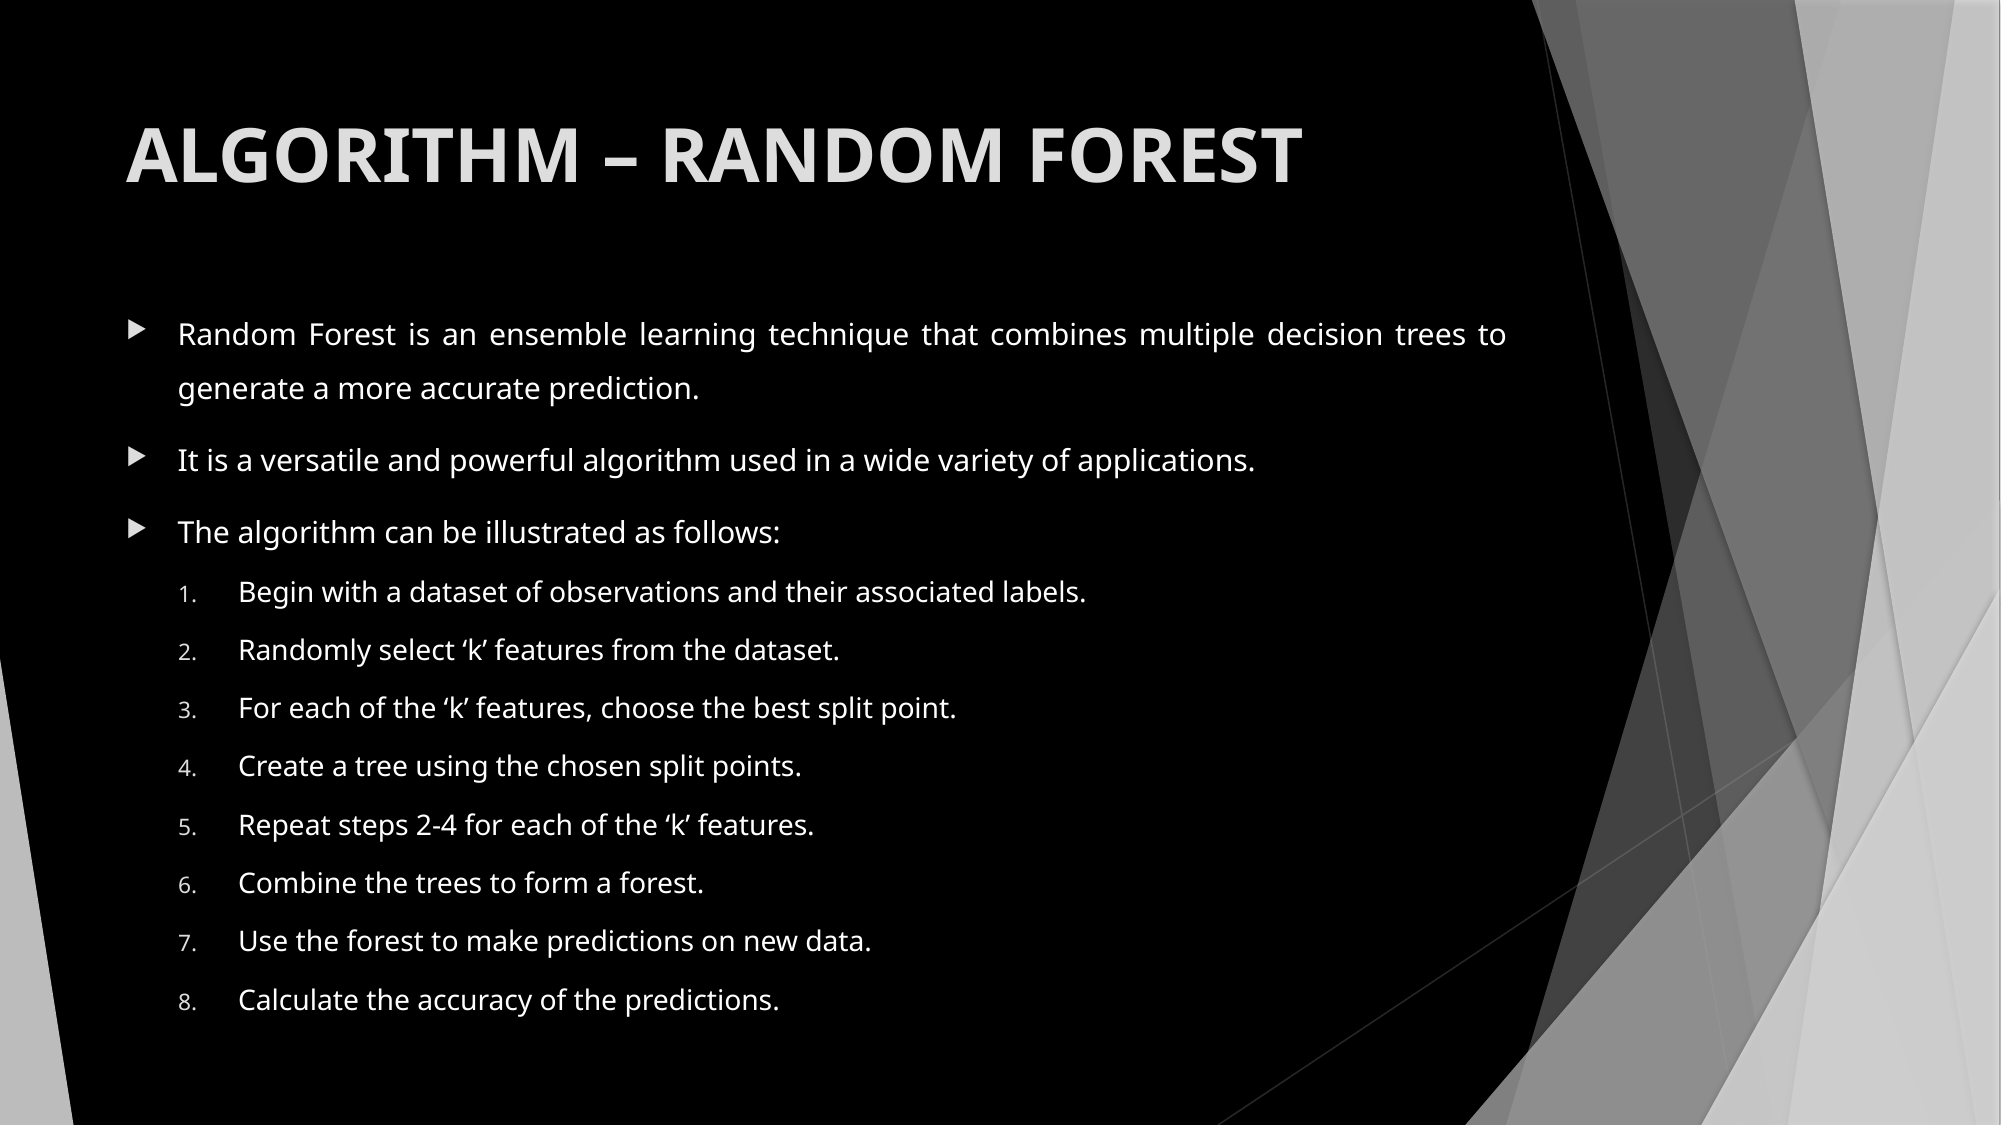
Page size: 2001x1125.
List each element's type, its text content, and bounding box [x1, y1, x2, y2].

list Random Forest is an ensemble learning technique that combines multiple decision trees to generate a more accurate prediction. It is a versatile and powerful algorithm used in a wide variety of applications. The algorithm can be illustrated as follows: Begin with a dataset of observations and their associated labels. Randomly select ‘k’ features from the dataset. For each of the ‘k’ features, choose the best split point. Create a tree using the chosen split points. Repeat steps 2-4 for each of the ‘k’ features. Combine the trees to form a forest. Use the forest to make predictions on new data. Calculate the accuracy of the predictions. [111, 289, 1522, 1025]
title ALGORITHM – RANDOM FOREST [111, 99, 1522, 237]
